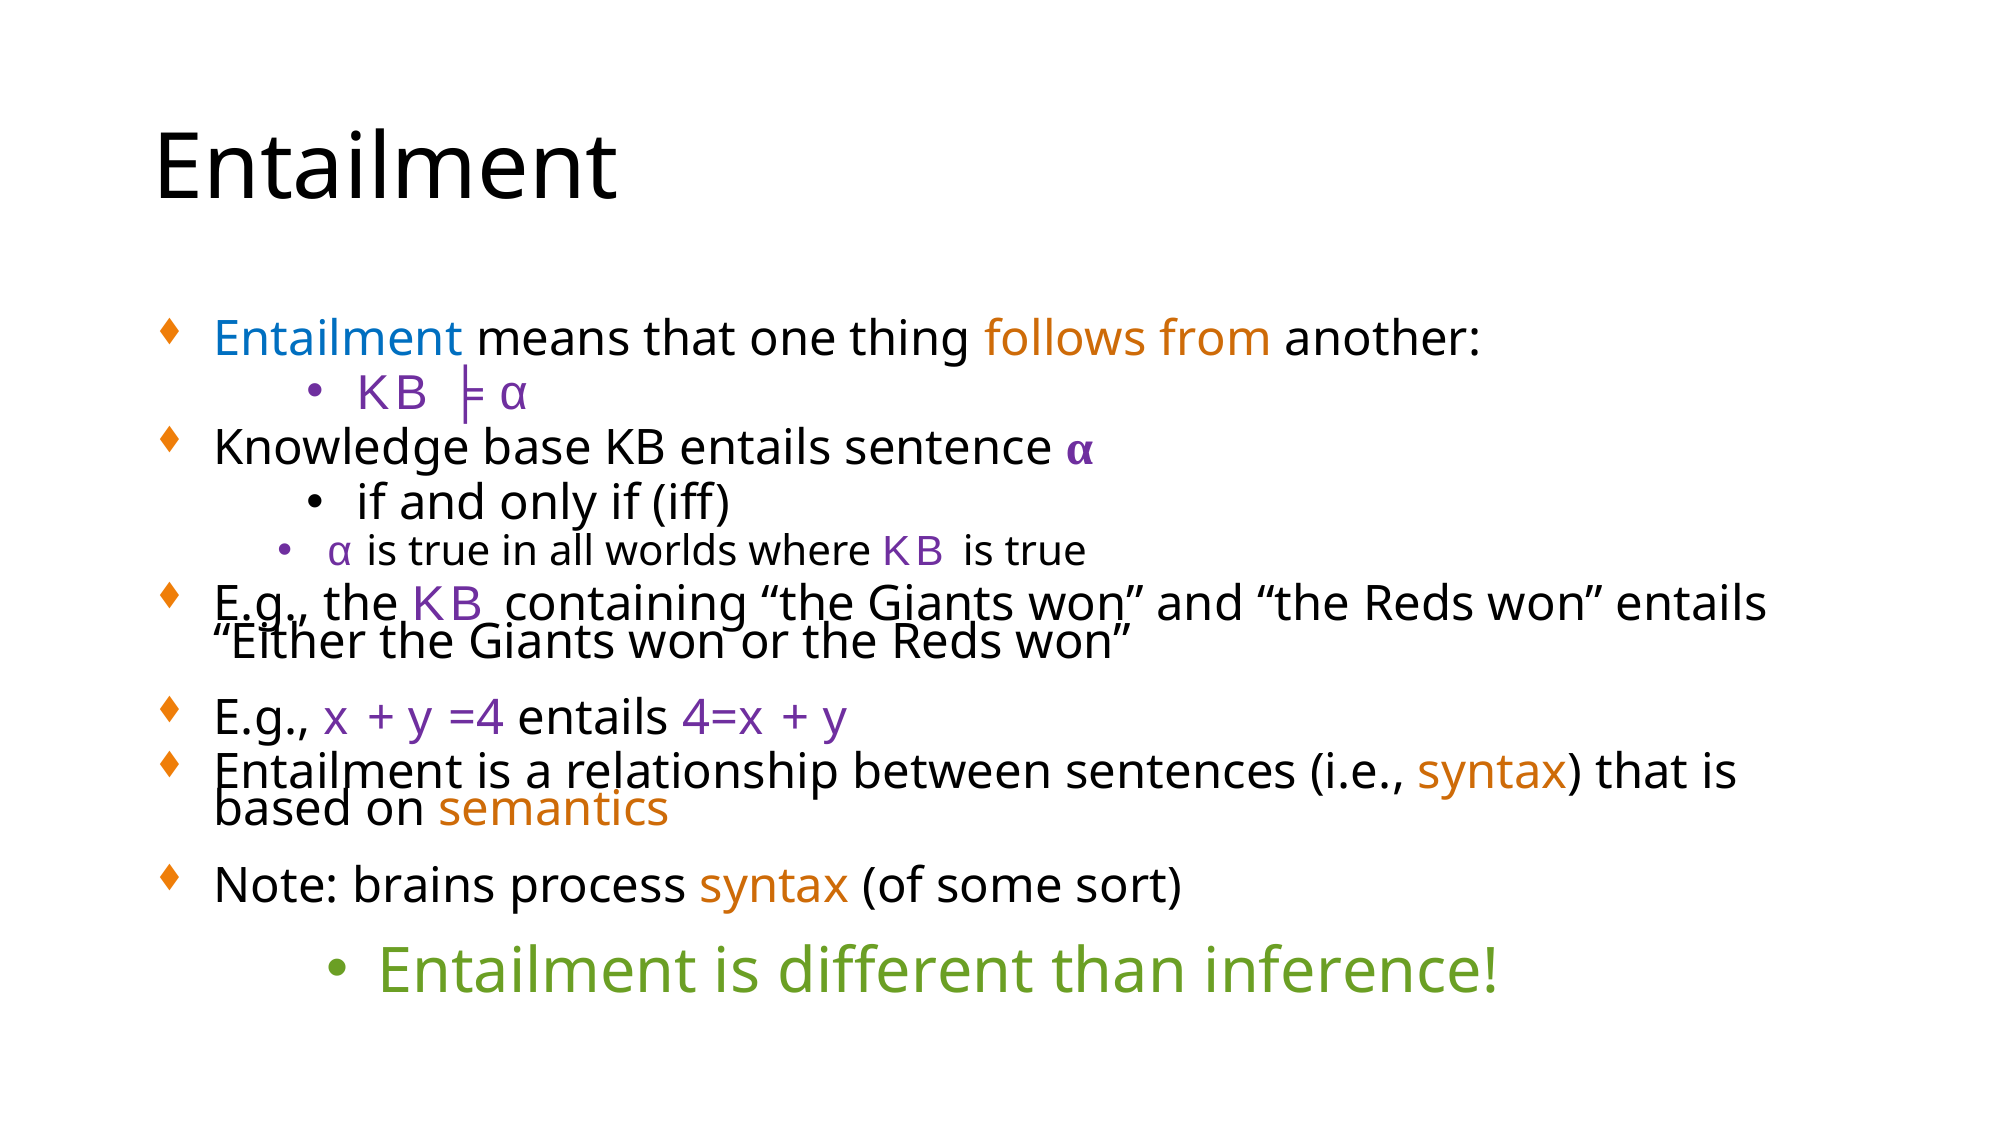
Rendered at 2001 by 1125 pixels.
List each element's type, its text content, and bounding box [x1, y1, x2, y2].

list Entailment means that one thing follows from another: KB ╞ α Knowledge base KB entails sentence α if and only if (iff) α is true in all worlds where KB is true E.g., the KB containing “the Giants won” and “the Reds won” entails “Either the Giants won or the Reds won” E.g., x + y =4 entails 4=x + y Entailment is a relationship between sentences (i.e., syntax) that is based on semantics Note: brains process syntax (of some sort) Entailment is different than inference! [137, 299, 1863, 1014]
title Entailment [137, 59, 1863, 278]
